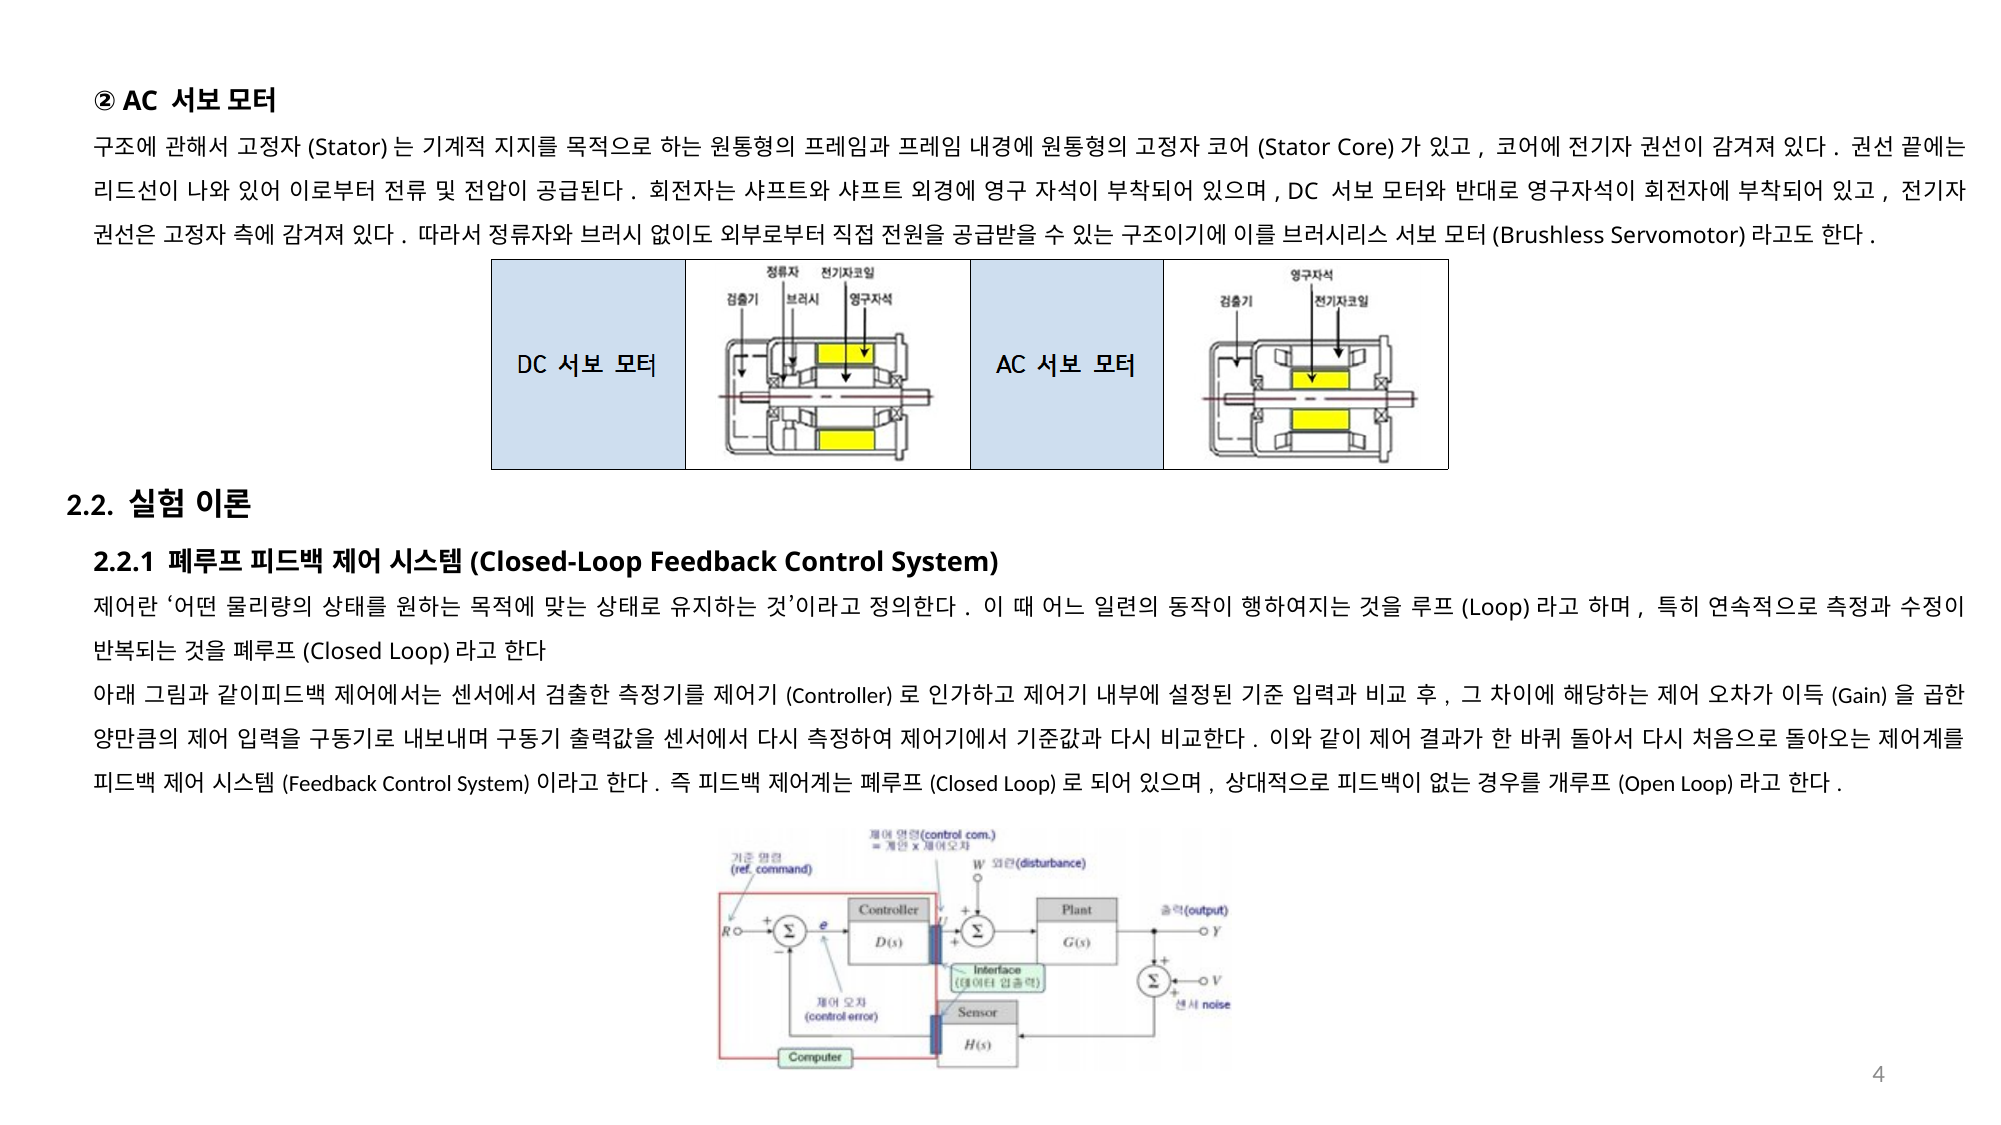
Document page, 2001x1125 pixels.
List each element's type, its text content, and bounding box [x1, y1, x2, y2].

picture [483, 248, 1465, 480]
picture [715, 827, 1233, 1071]
text_box ② AC 서보 모터 구조에 관해서 고정자(Stator)는 기계적 지지를 목적으로 하는 원통형의 프레임과 프레임 내경에 원통형의 고정자 코어(Stator Core)가 있고, 코어에 전기자 권선이 감겨져 있다. 권선 끝에는 리드선이 나와 있어 이로부터 전류 및 전압이 공급된다. 회전자는 샤프트와 샤프트 외경에 영구 자석이 부착되어 있으며, DC 서보 모터와 반대로 영구자석이 회전자에 부착되어 있고, 전기자 권선은 고정자 측에 감겨져 있다. 따라서 정류자와 브러시 없이도 외부로부터 직접 전원을 공급받을 수 있는 구조이기에 이를 브러시리스 서보 모터(Brushless Servomotor)라고도 한다. [78, 56, 1982, 328]
text_box 2.2. 실험 이론 [51, 476, 1052, 530]
slide_number 4 [1433, 1042, 1900, 1103]
text_box 2.2.1 폐루프 피드백 제어 시스템(Closed-Loop Feedback Control System) 제어란 ‘어떤 물리량의 상태를 원하는 목적에 맞는 상태로 유지하는 것’이라고 정의한다. 이 때 어느 일련의 동작이 행하여지는 것을 루프(Loop)라고 하며, 특히 연속적으로 측정과 수정이 반복되는 것을 폐루프(Closed Loop)라고 한다 아래 그림과 같이피드백 제어에서는 센서에서 검출한 측정기를 제어기(Controller)로 인가하고 제어기 내부에 설정된 기준 입력과 비교 후, 그 차이에 해당하는 제어 오차가 이득(Gain)을 곱한 양만큼의 제어 입력을 구동기로 내보내며 구동기 출력값을 센서에서 다시 측정하여 제어기에서 기준값과 다시 비교한다. 이와 같이 제어 결과가 한 바퀴 돌아서 다시 처음으로 돌아오는 제어계를 피드백 제어 시스템(Feedback Control System)이라고 한다. 즉 피드백 제어계는 폐루프(Closed Loop)로 되어 있으며, 상대적으로 피드백이 없는 경우를 개루프(Open Loop)라고 한다. [78, 516, 1982, 804]
